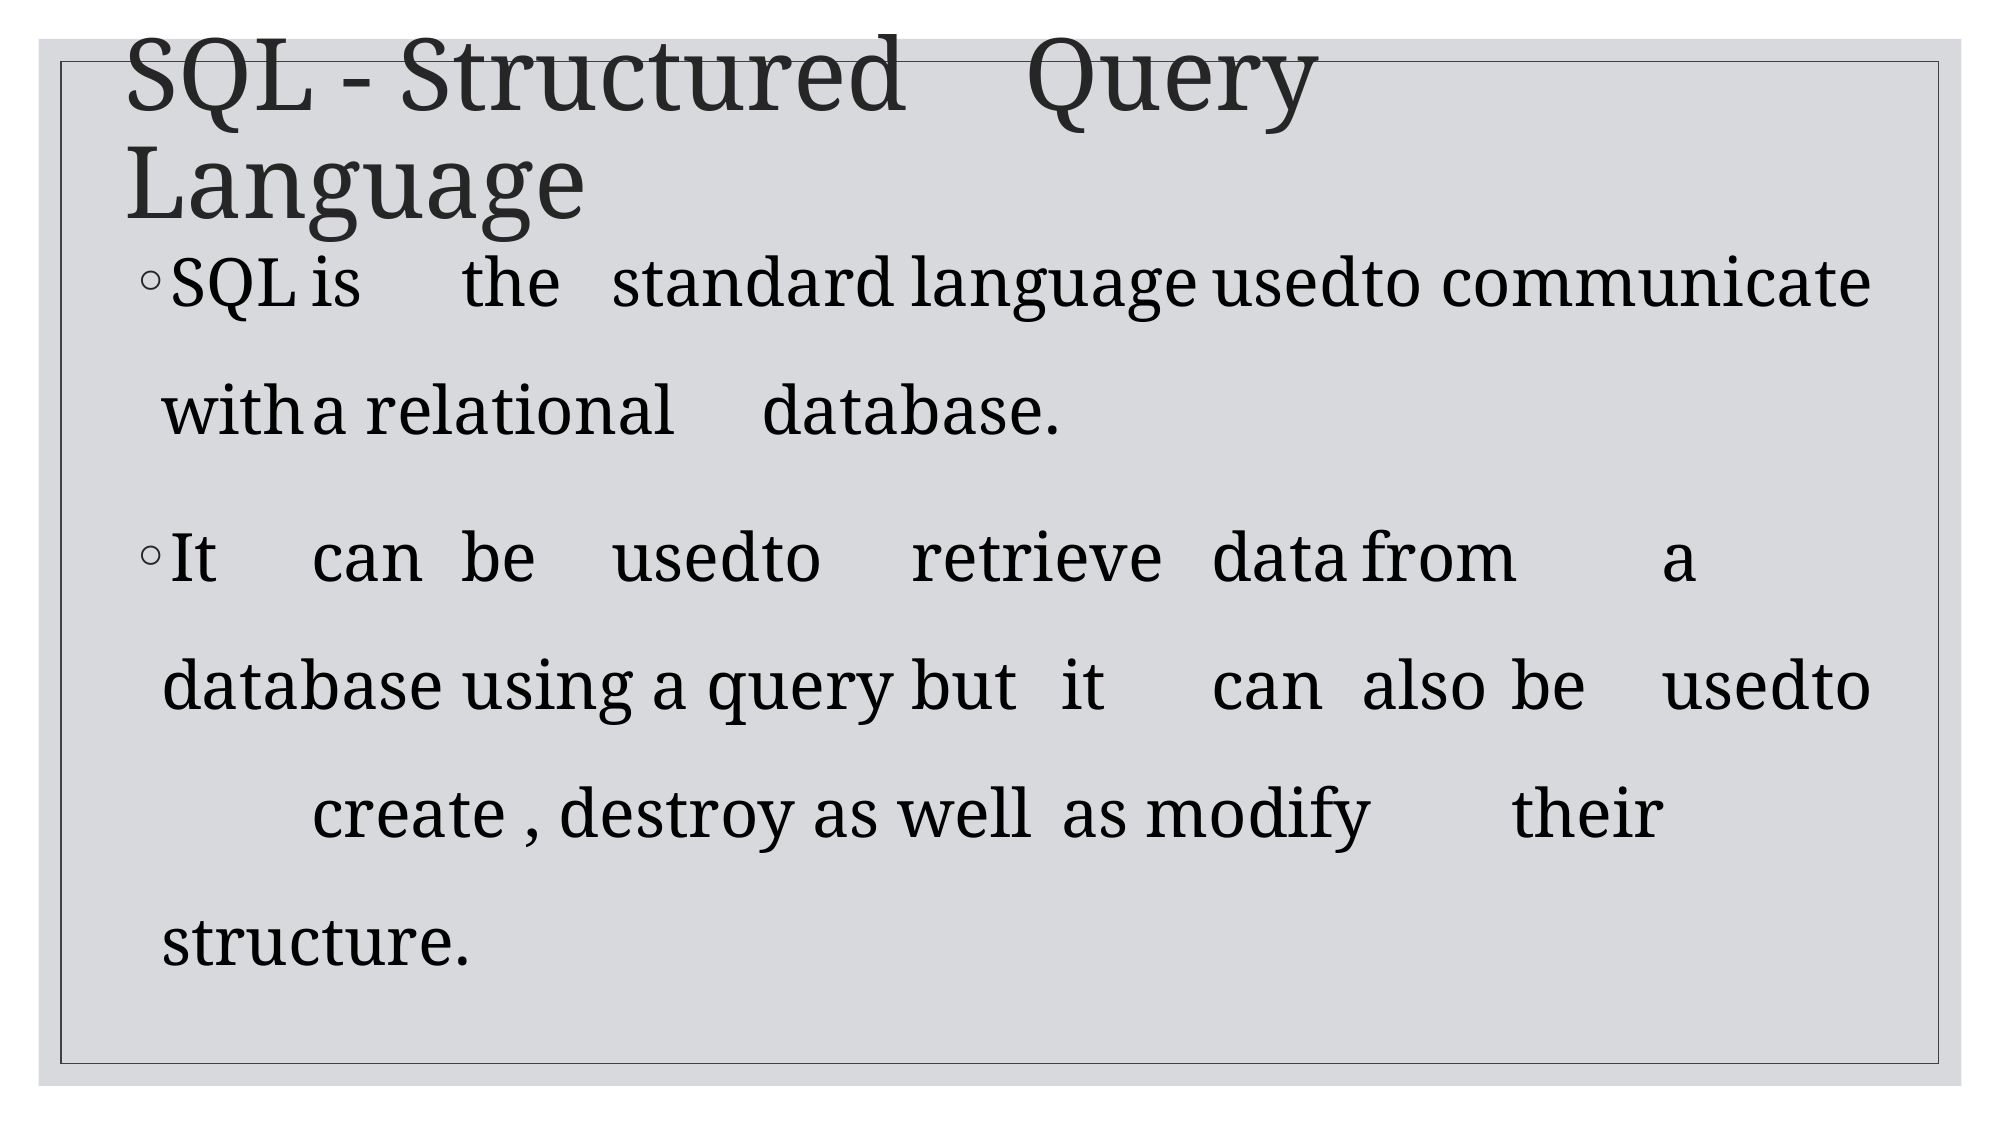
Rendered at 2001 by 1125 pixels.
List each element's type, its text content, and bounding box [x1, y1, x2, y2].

list SQL is the standard language used to communicate with a relational database. It can be used to retrieve data from a database using a query but it can also be used to create , destroy as well as modify their structure. [116, 183, 1926, 1031]
title SQL - Structured Query Language [109, 60, 1675, 204]
